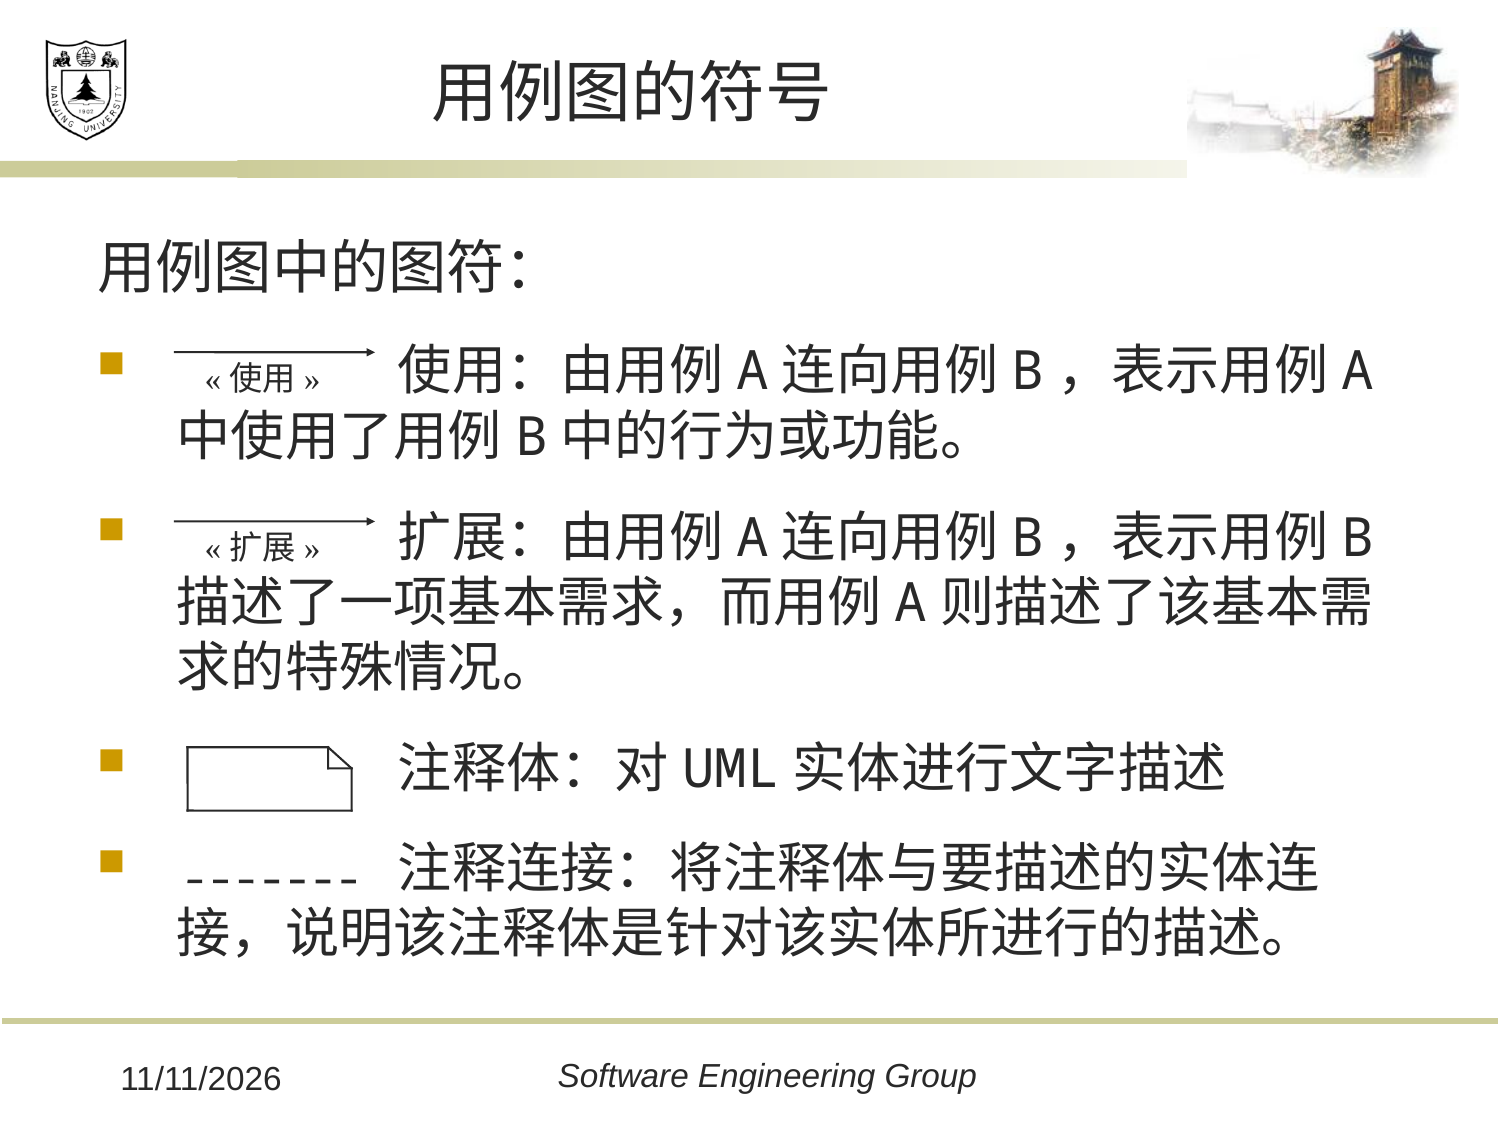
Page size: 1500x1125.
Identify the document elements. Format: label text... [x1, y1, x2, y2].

picture [2, 1018, 1498, 1024]
picture [41, 36, 131, 143]
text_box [187, 746, 352, 811]
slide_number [105, 1049, 318, 1125]
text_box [174, 518, 376, 575]
list 用例图中的图符： 使用：由用例A连向用例B，表示用例A中使用了用例B中的行为或功能。 扩展：由用例A连向用例B，表示用例B描述了一项基本需求，而用例A则描述了该基本需求的特殊情况。 注释体：对UML实体进行文字描述 注释连接：将注释体与要描述的实体连接，说明该注释体是针对该实体所进行的描述。 [82, 222, 1418, 985]
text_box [174, 349, 376, 406]
picture [1187, 27, 1459, 178]
footer Software Engineering Group [336, 1046, 1200, 1107]
title 用例图的符号 [171, 42, 1093, 138]
